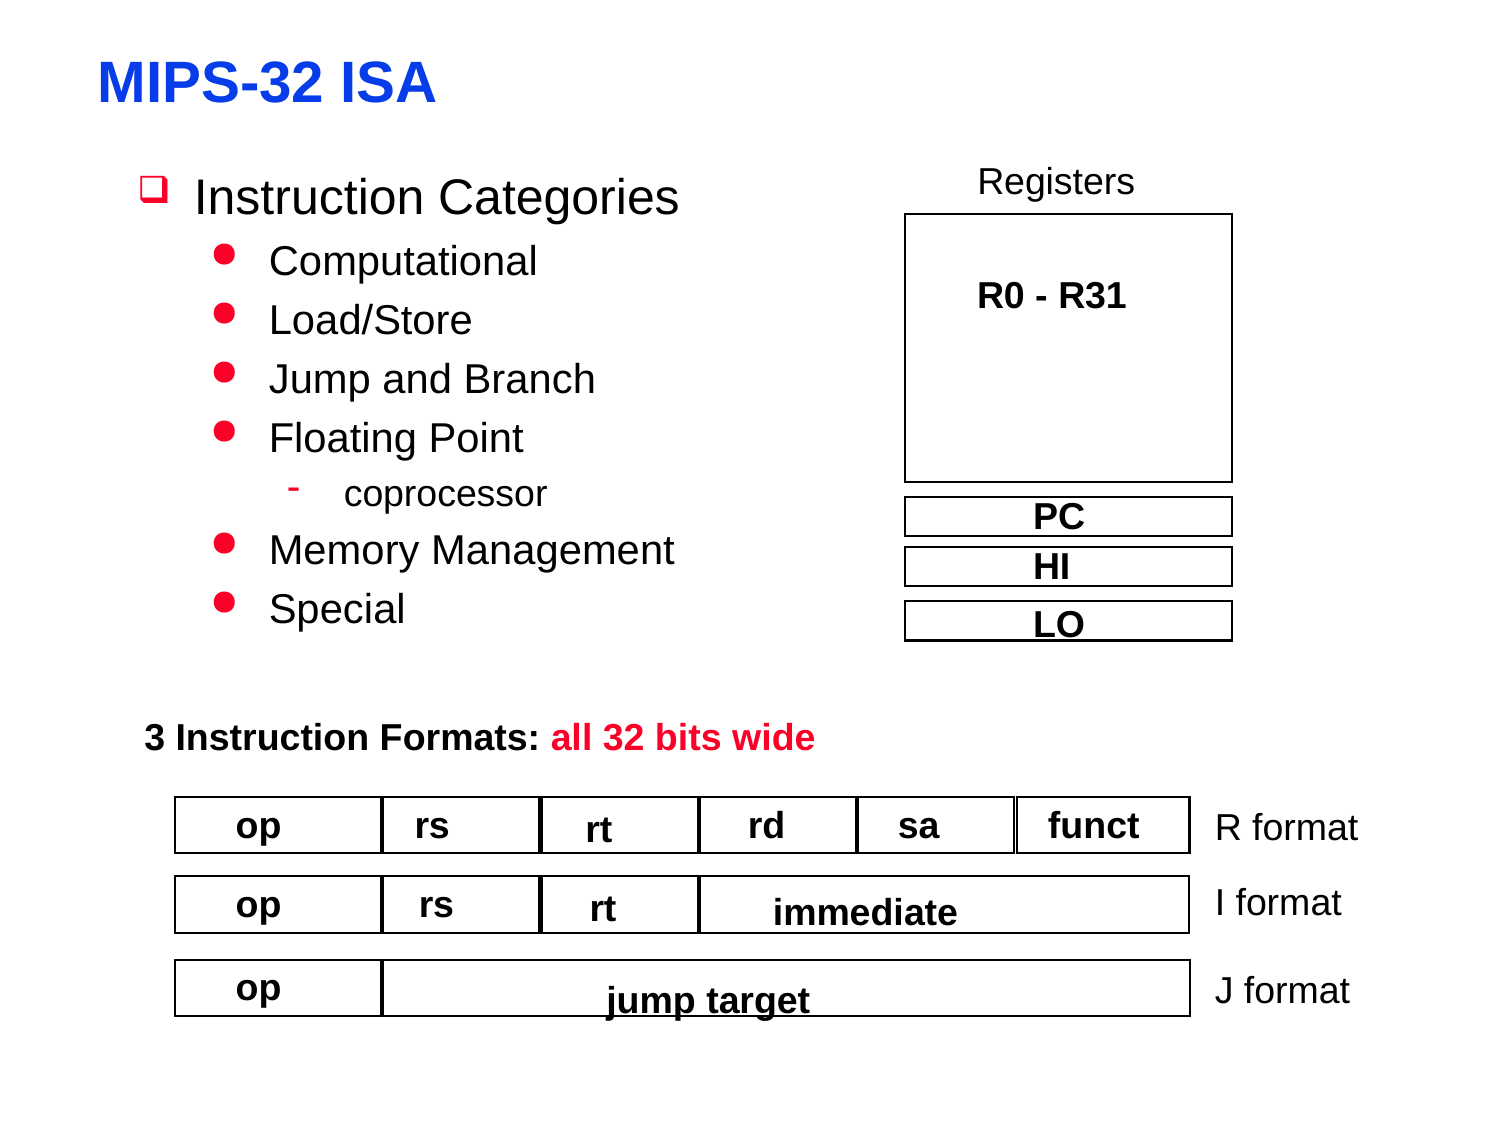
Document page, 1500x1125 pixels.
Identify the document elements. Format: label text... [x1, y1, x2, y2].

text_box [905, 546, 1022, 587]
text_box Registers [962, 149, 1151, 210]
text_box [1082, 546, 1233, 587]
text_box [134, 715, 1374, 1026]
text_box PC [1022, 494, 1096, 542]
text_box R0 - R31 [966, 273, 1138, 321]
list Instruction Categories Computational Load/Store Jump and Branch Floating Point coprocessor Memory Management Special [126, 168, 1022, 666]
text_box HI [1022, 544, 1082, 592]
text_box [905, 213, 1233, 483]
text_box [905, 601, 1233, 641]
title MIPS-32 ISA [86, 49, 453, 121]
text_box LO [1022, 603, 1096, 650]
text_box [905, 496, 1022, 537]
text_box [1096, 496, 1233, 537]
